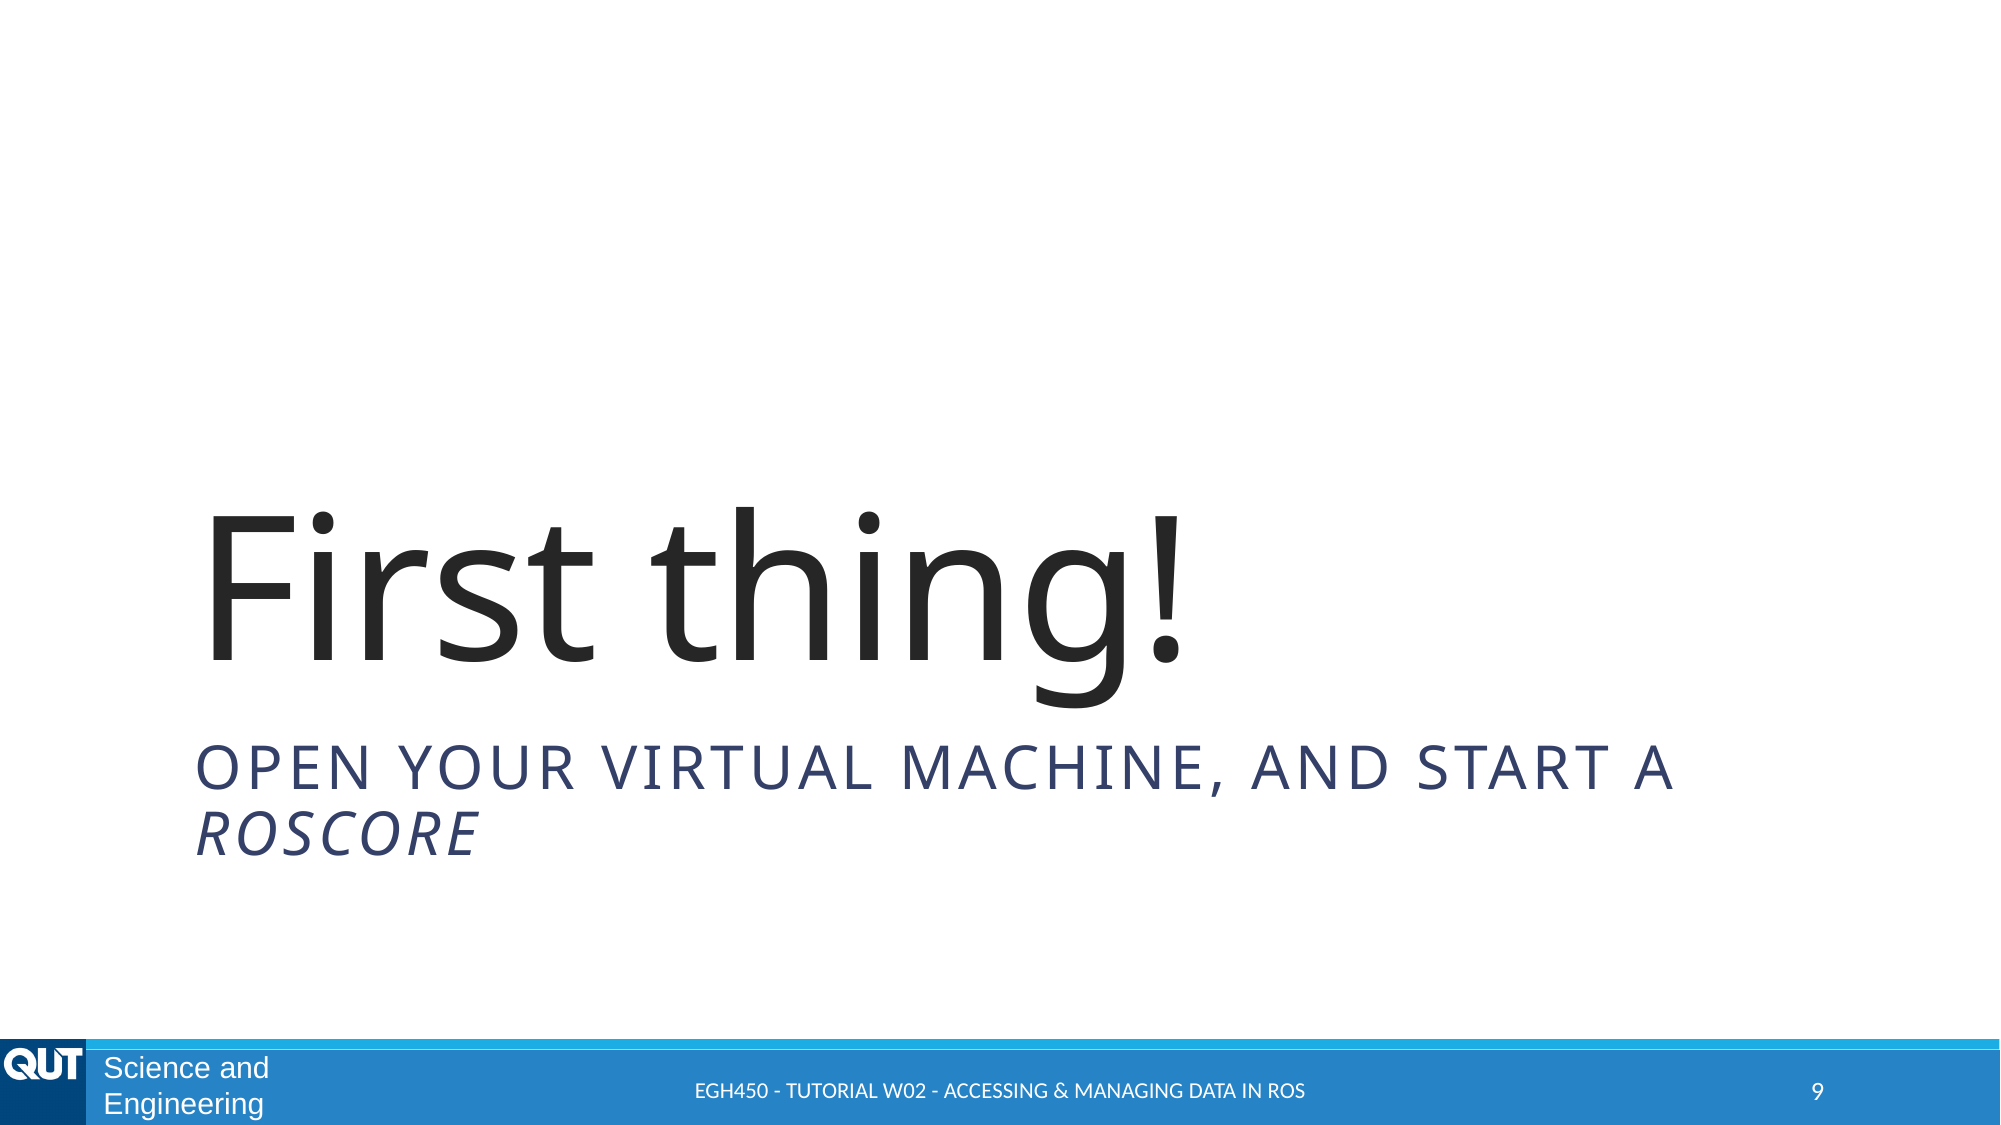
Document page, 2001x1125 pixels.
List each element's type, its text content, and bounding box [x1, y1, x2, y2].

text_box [0, 1038, 358, 1125]
text_box Open your Virtual machine, and start a roscore [179, 730, 1830, 918]
text_box First thing! [179, 124, 1830, 710]
text_box EGH450 - Tutorial W02 - Accessing & Managing Data in ROS [604, 1059, 1396, 1120]
text_box 9 [1623, 1059, 1839, 1120]
